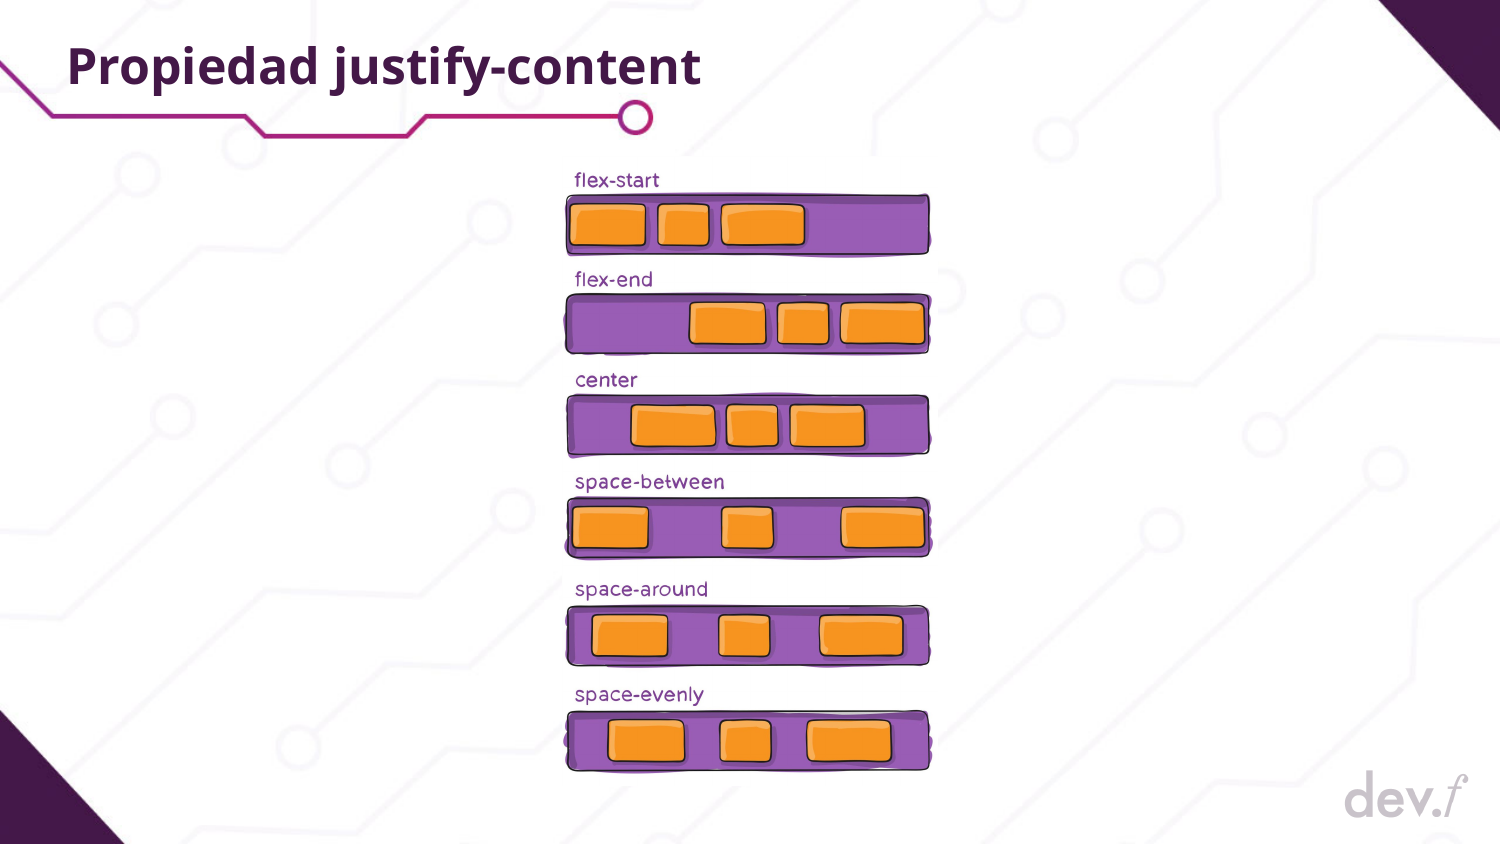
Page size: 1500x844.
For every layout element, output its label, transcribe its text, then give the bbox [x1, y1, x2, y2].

title Propiedad justify-content [51, 20, 1449, 114]
picture [0, 0, 1500, 844]
